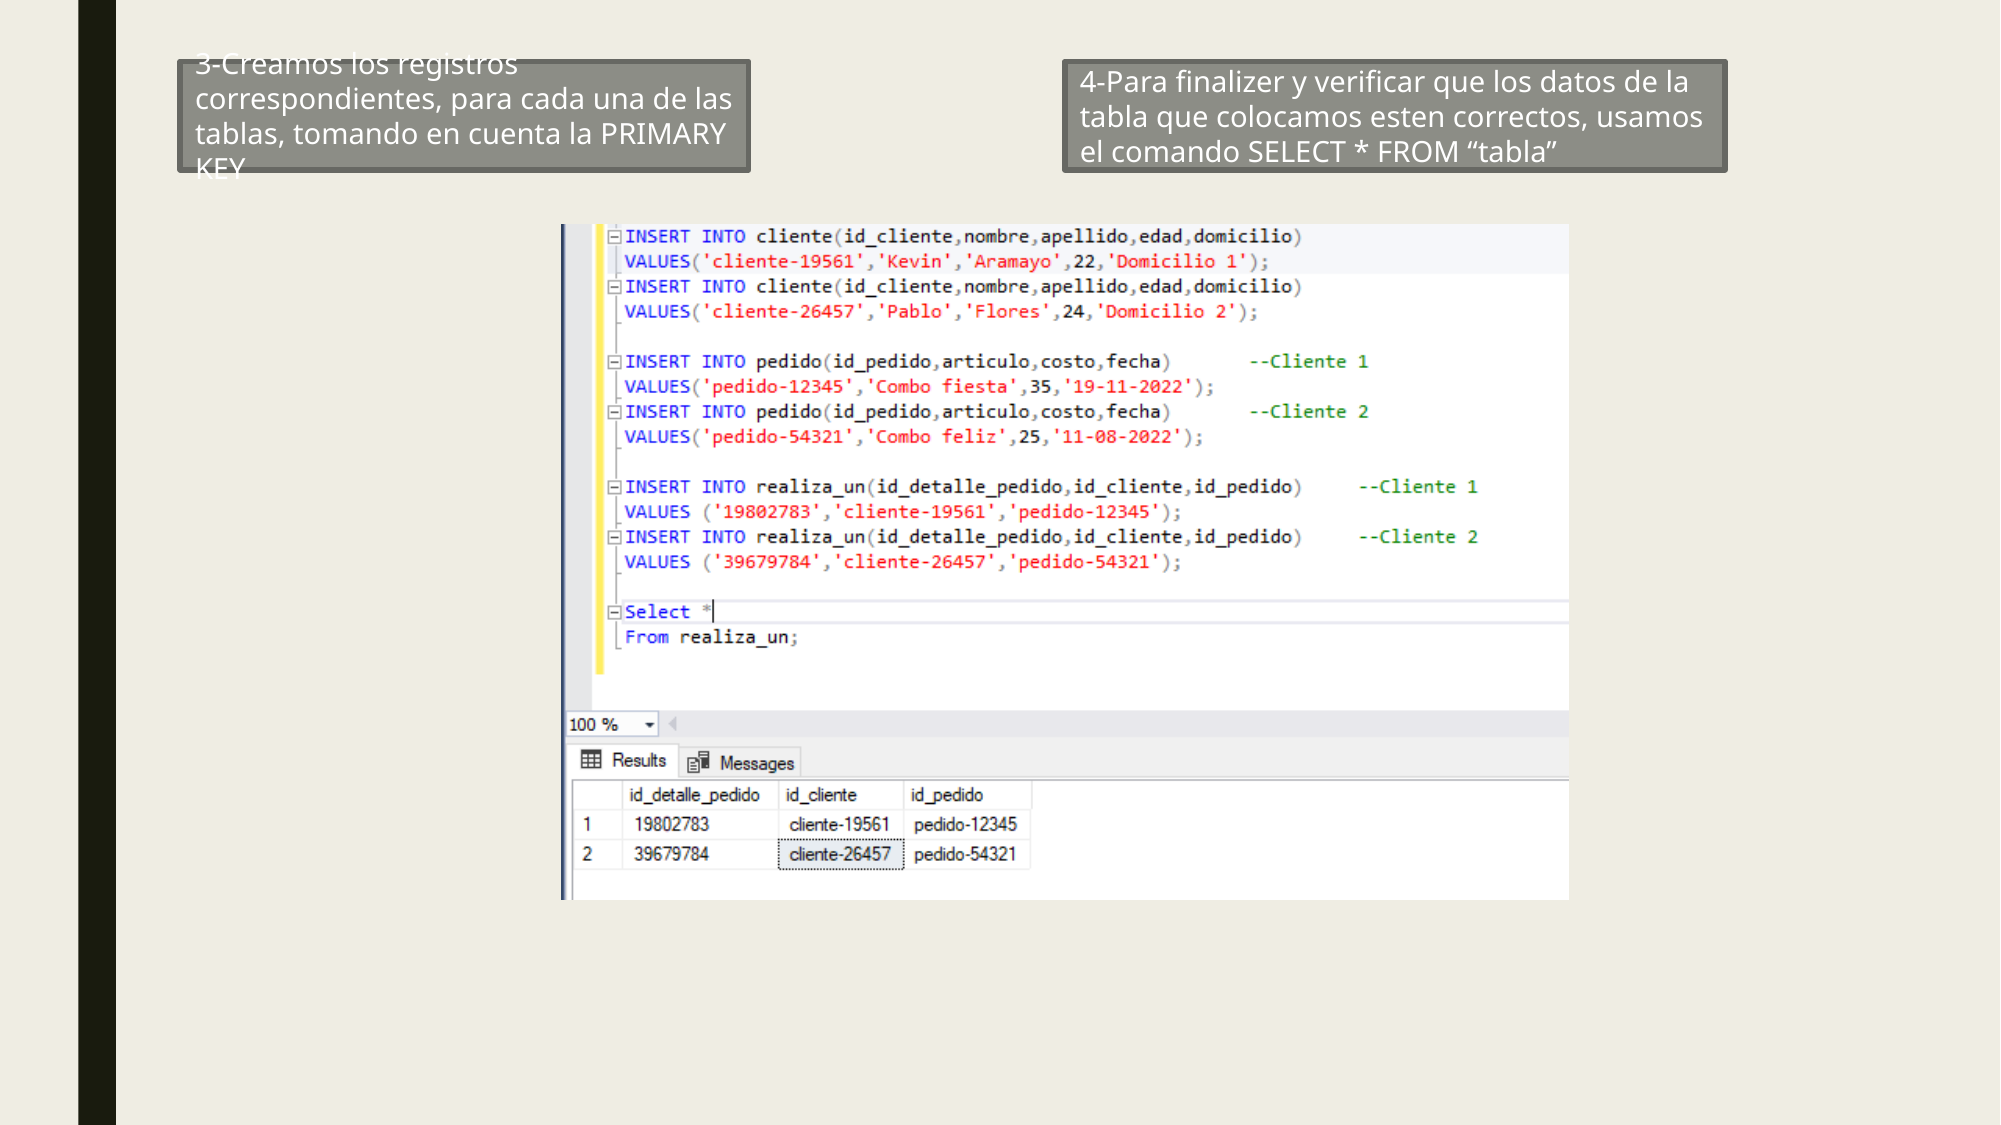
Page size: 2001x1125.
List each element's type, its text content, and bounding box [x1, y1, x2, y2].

picture [561, 224, 1569, 900]
text_box 4-Para finalizer y verificar que los datos de la tabla que colocamos esten correctos, usamos el comando SELECT * FROM “tabla” [1062, 59, 1728, 173]
text_box 3-Creamos los registros correspondientes, para cada una de las tablas, tomando en cuenta la PRIMARY KEY [177, 59, 751, 173]
